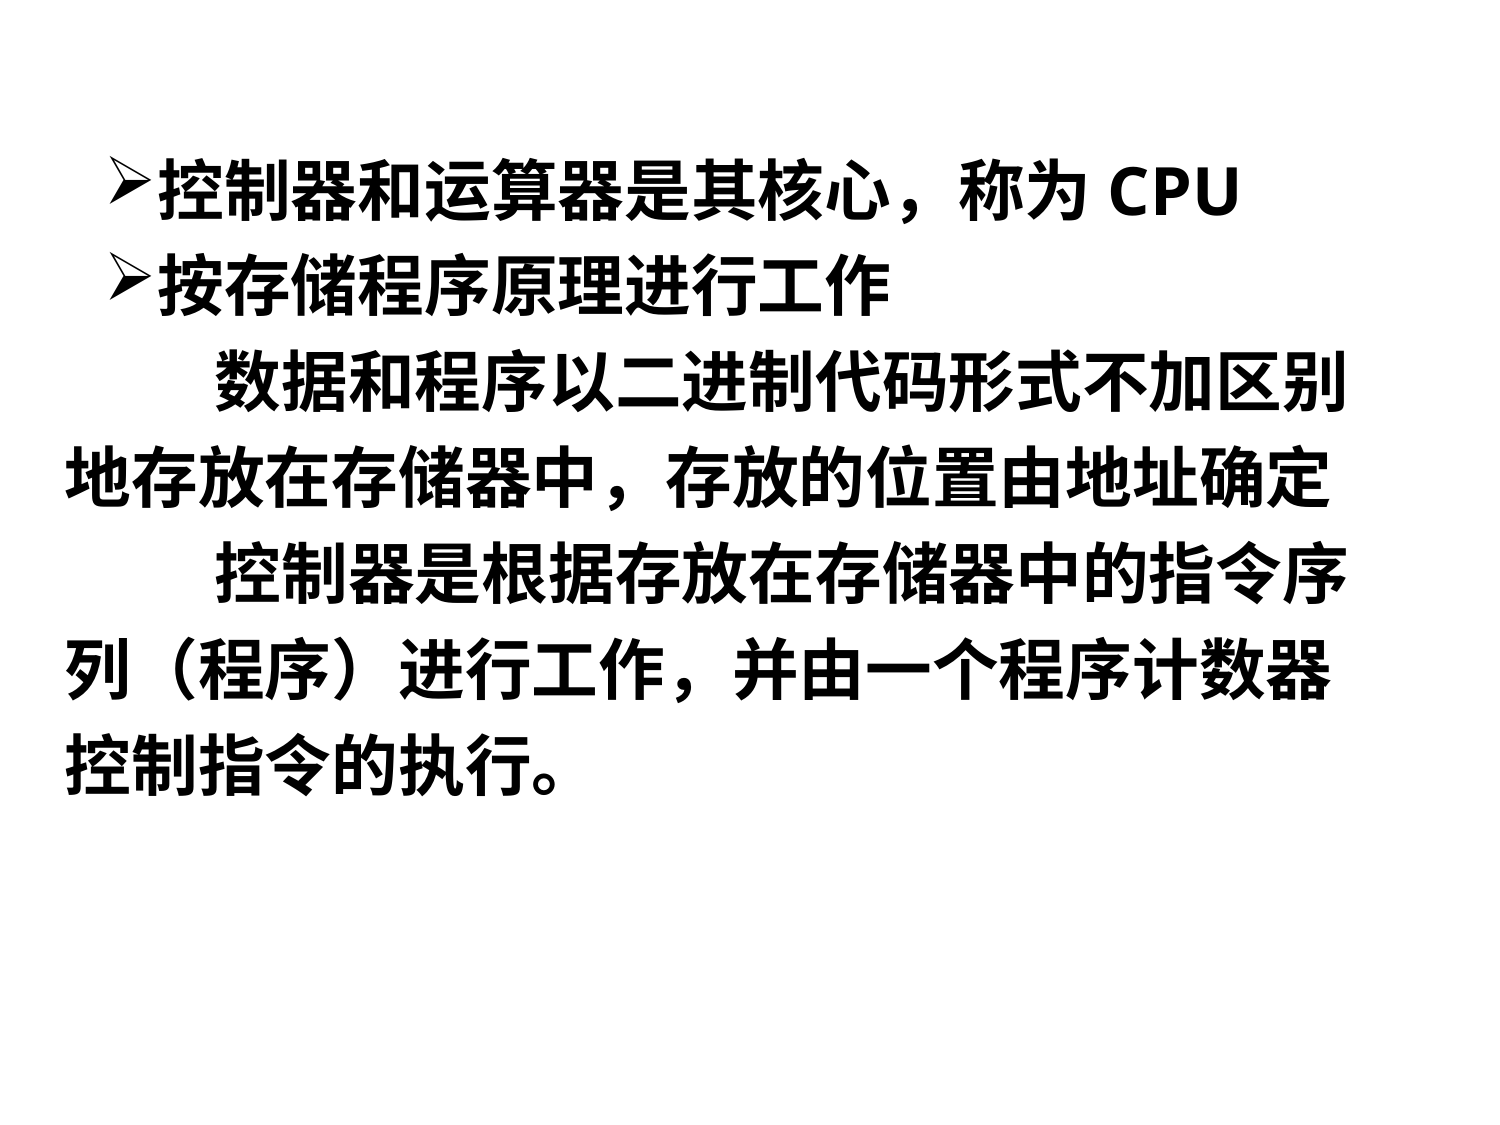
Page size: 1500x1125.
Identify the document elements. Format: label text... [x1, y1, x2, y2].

text_box 控制器和运算器是其核心，称为CPU 按存储程序原理进行工作 数据和程序以二进制代码形式不加区别地存放在存储器中，存放的位置由地址确定 控制器是根据存放在存储器中的指令序列（程序）进行工作，并由一个程序计数器控制指令的执行。 [49, 125, 1413, 897]
